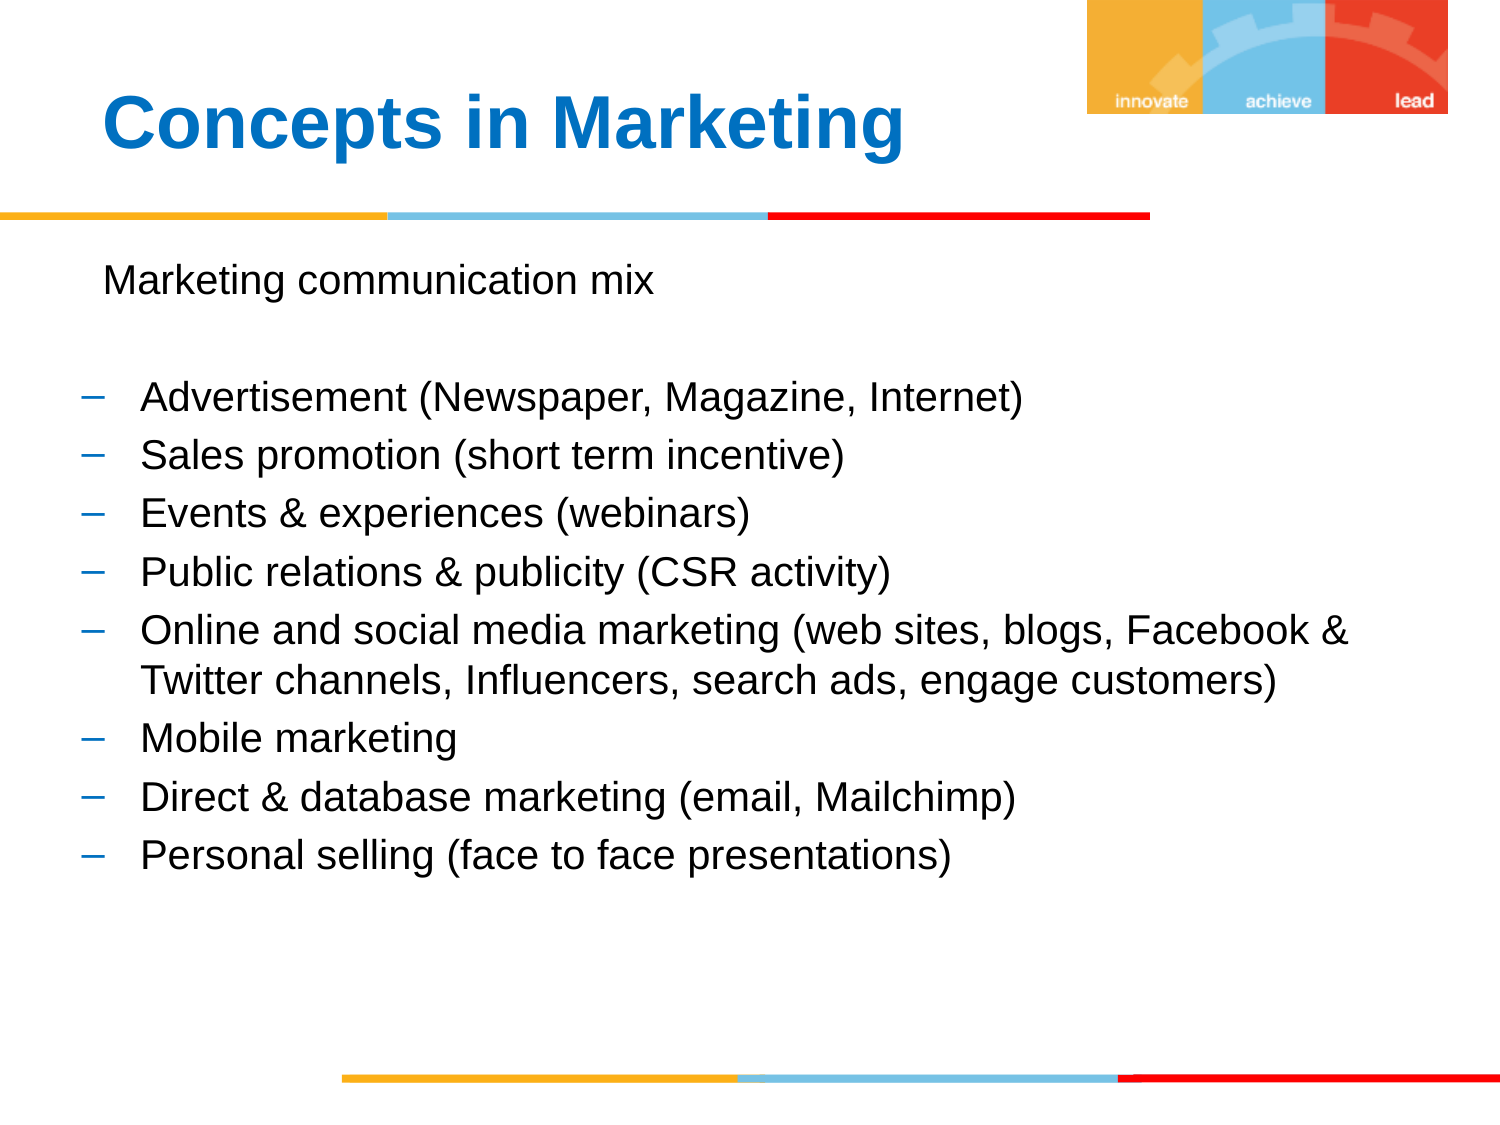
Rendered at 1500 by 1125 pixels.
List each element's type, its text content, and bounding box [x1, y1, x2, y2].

picture [1087, 0, 1448, 114]
list Marketing communication mix Advertisement (Newspaper, Magazine, Internet) Sales promotion (short term incentive) Events & experiences (webinars) Public relations & publicity (CSR activity) Online and social media marketing (web sites, blogs, Facebook & Twitter channels, Influencers, search ads, engage customers) Mobile marketing Direct & database marketing (email, Mailchimp) Personal selling (face to face presentations) [50, 245, 1400, 988]
list Concepts in Marketing [50, 24, 1088, 213]
